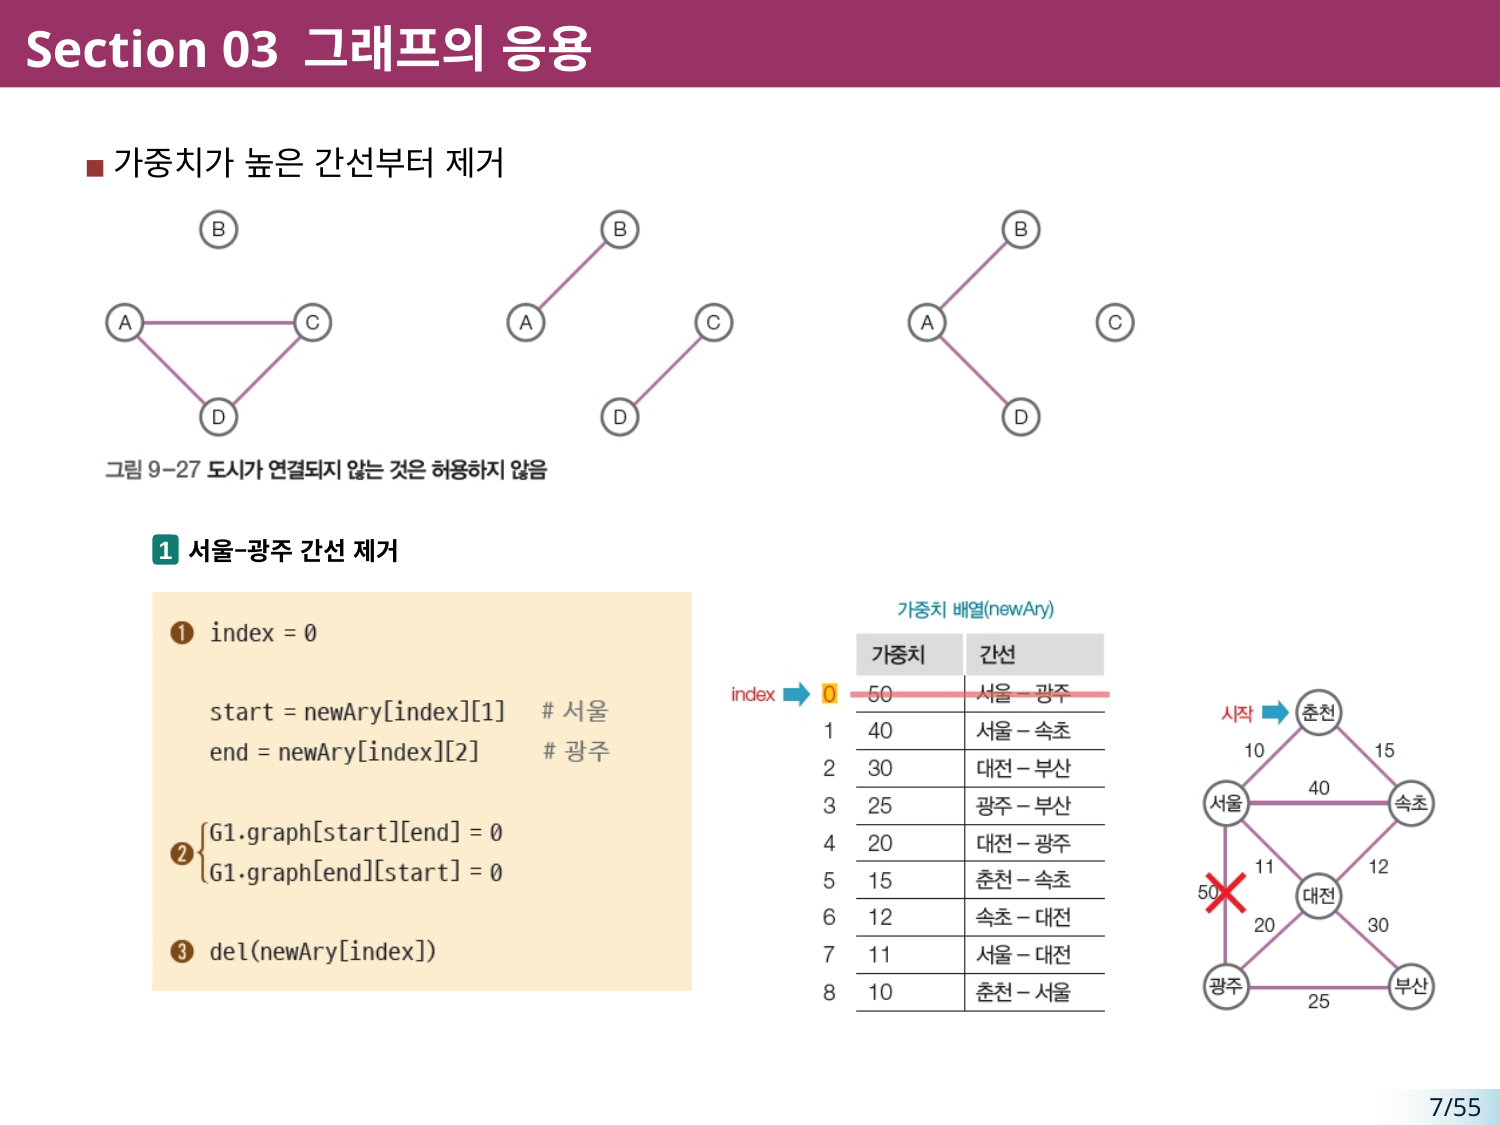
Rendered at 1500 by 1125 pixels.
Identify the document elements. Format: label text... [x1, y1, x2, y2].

list 가중치가 높은 간선부터 제거 서울–광주 간선 제거 [10, 126, 1481, 1057]
picture [726, 591, 1443, 1027]
picture [152, 591, 693, 992]
picture [91, 201, 1147, 491]
title Section 03 그래프의 응용 [10, 8, 1288, 87]
text_box 1 [152, 534, 179, 565]
